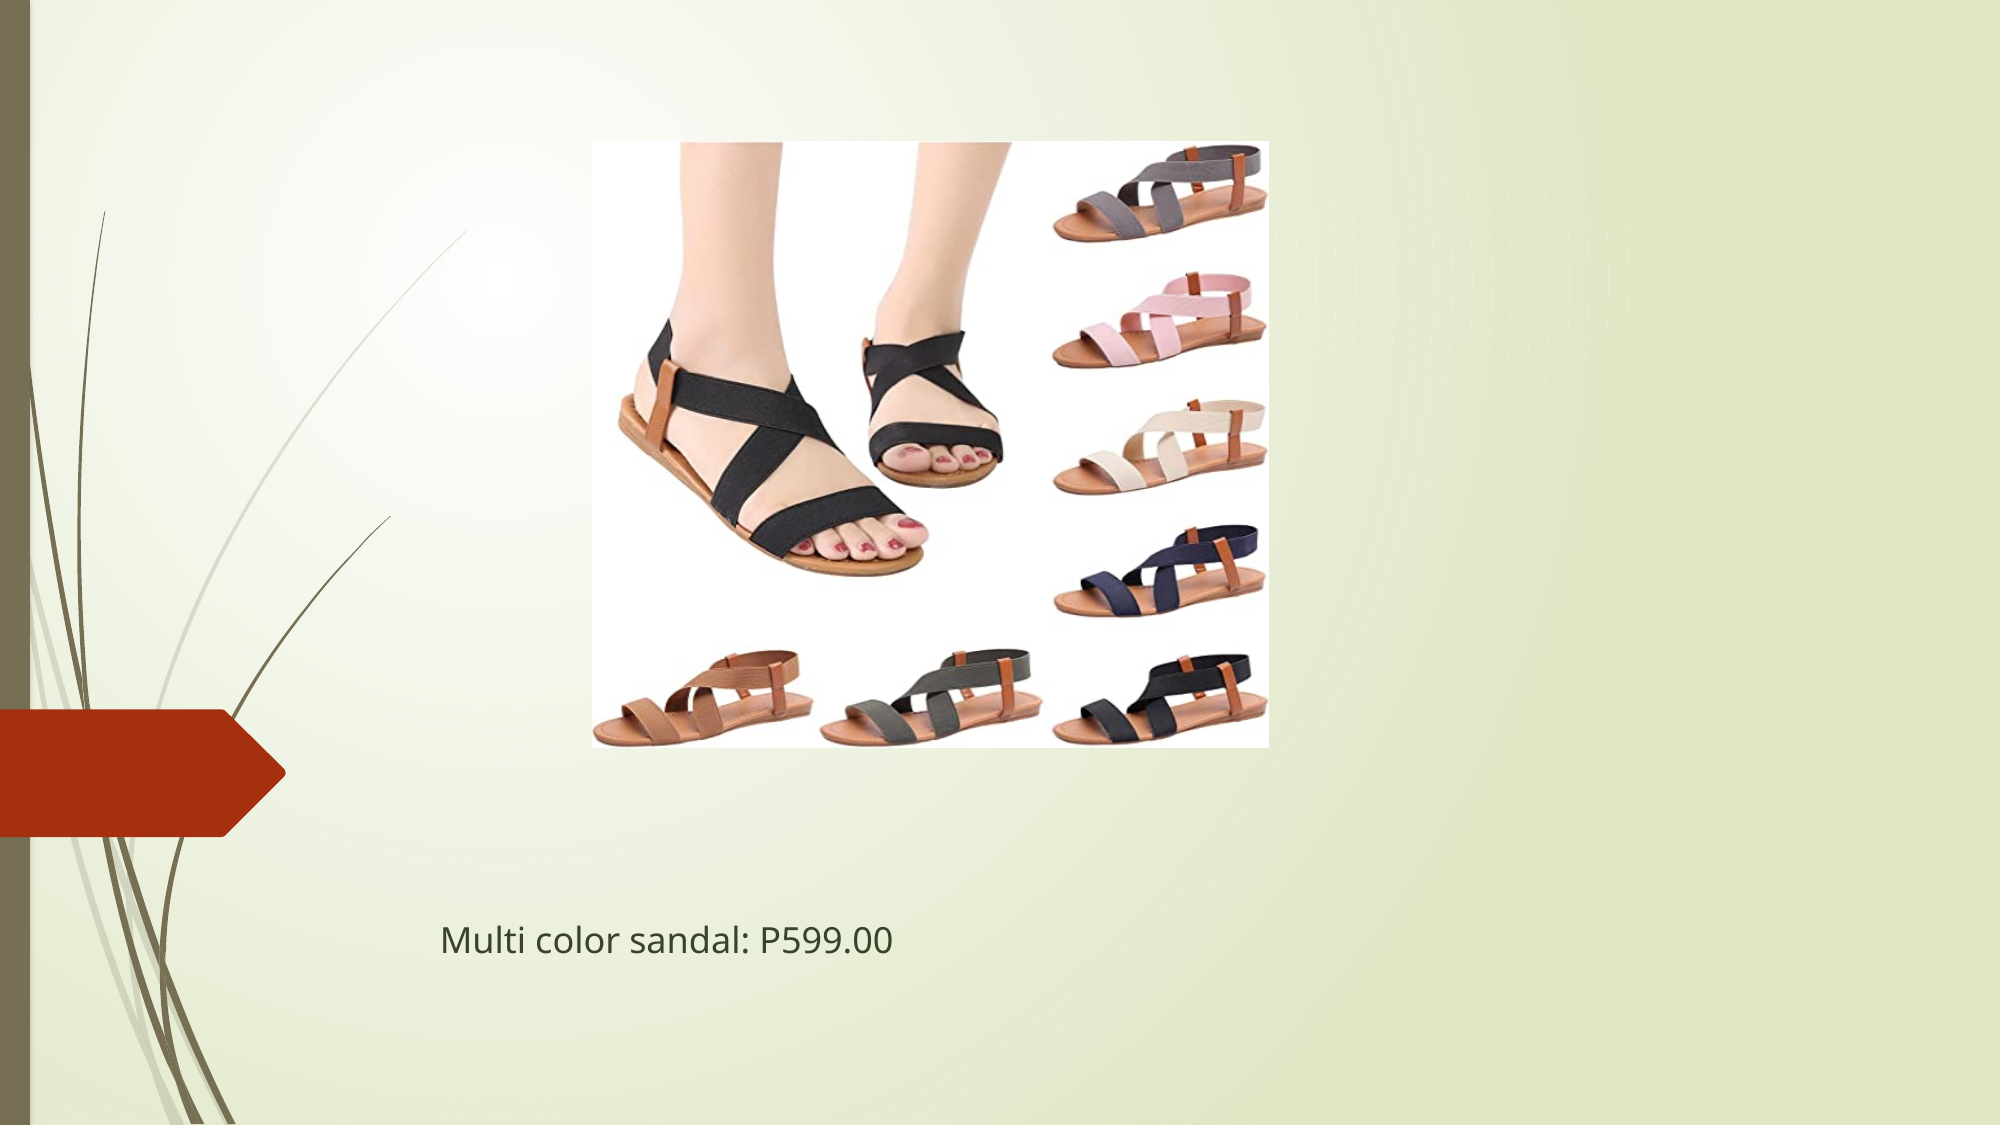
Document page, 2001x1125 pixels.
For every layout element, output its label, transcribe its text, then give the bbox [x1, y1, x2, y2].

picture [591, 141, 1269, 749]
subtitle Multi color sandal: P599.00 [424, 783, 1888, 969]
